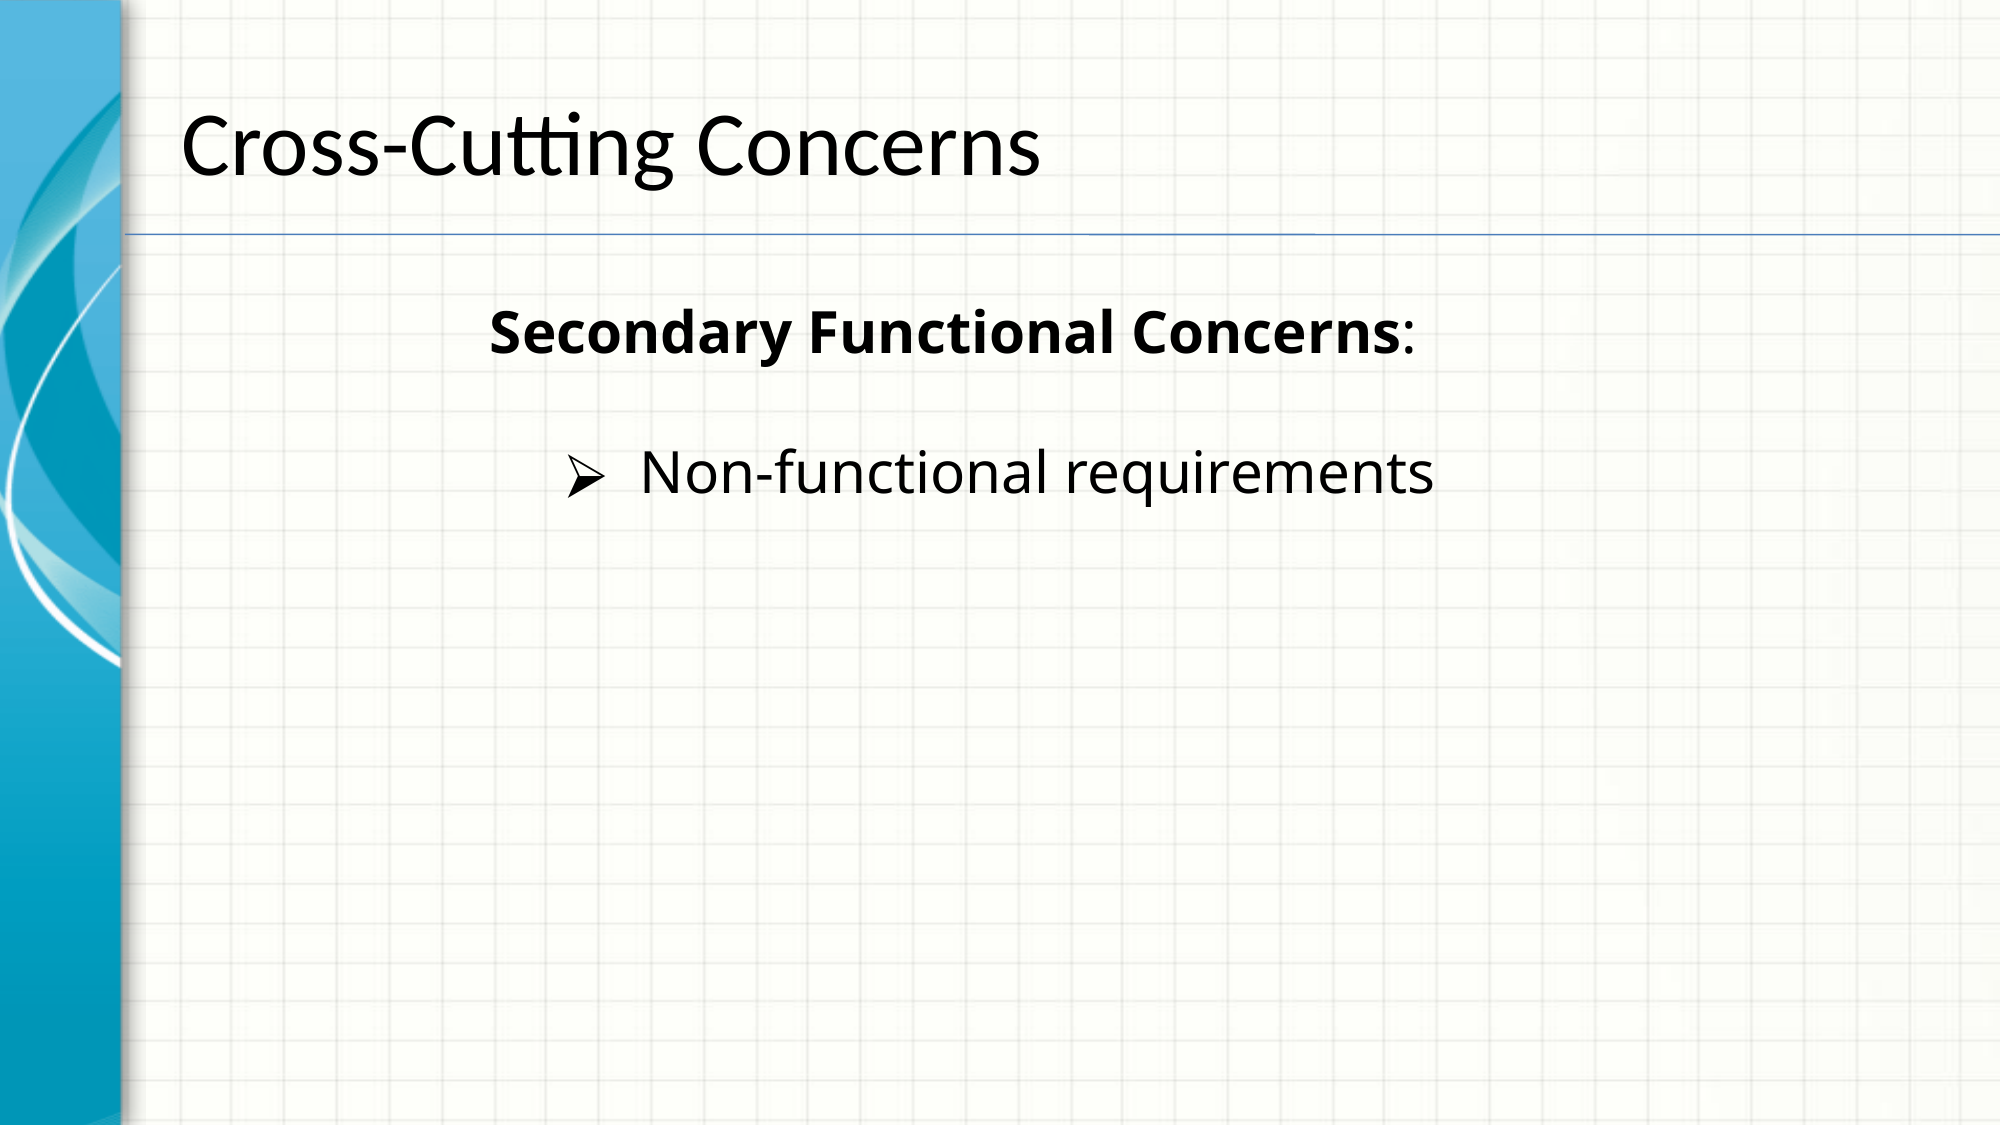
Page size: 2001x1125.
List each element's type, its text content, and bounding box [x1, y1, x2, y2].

picture [0, 0, 2000, 1125]
text_box Secondary Functional Concerns: Non-functional requirements [474, 287, 1688, 583]
title Cross-Cutting Concerns [166, 45, 1934, 233]
